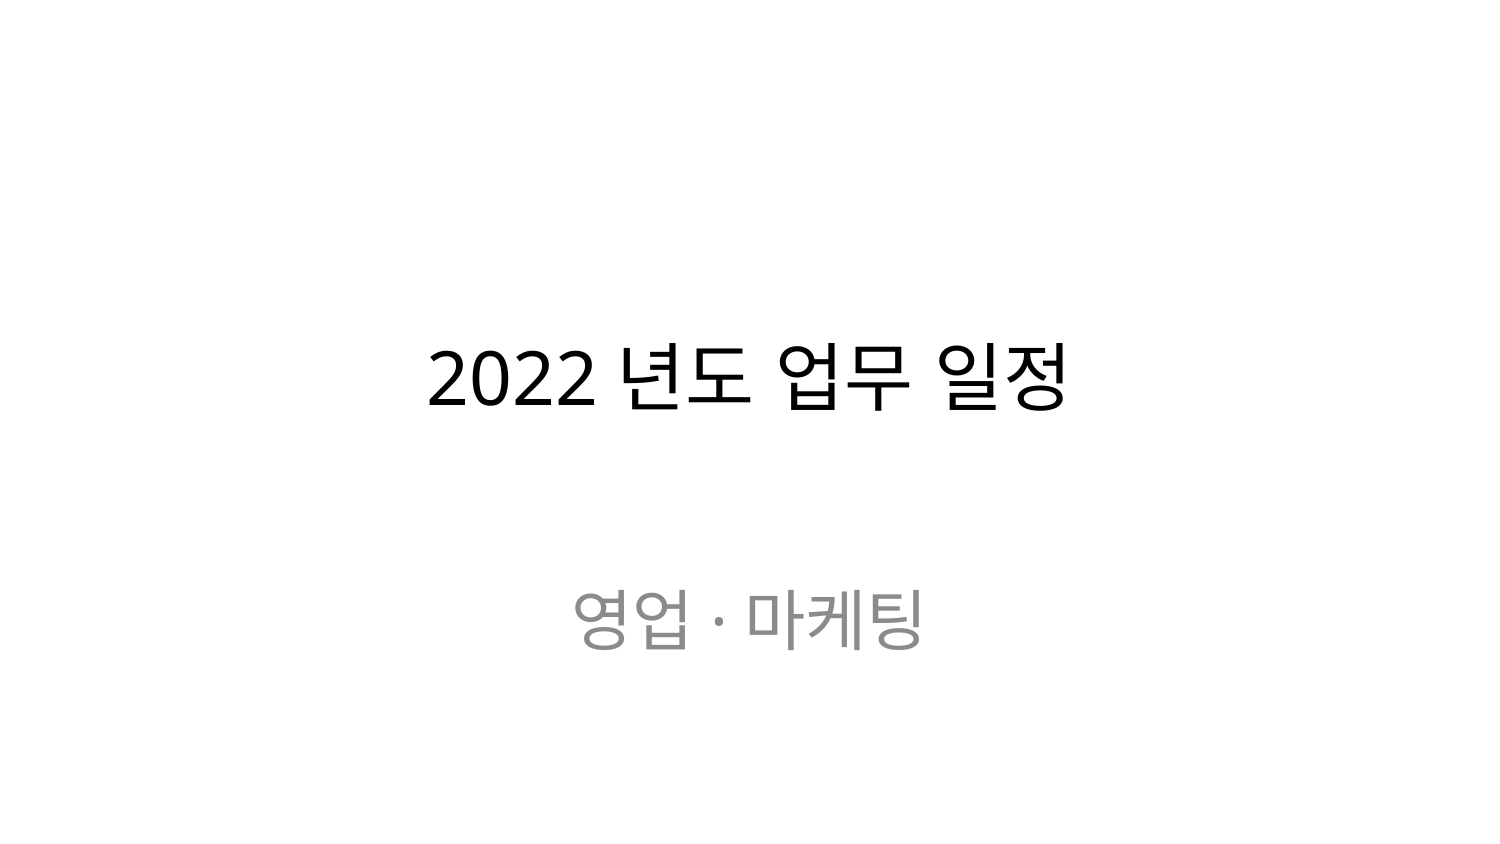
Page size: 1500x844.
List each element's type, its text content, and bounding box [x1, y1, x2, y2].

subtitle 영업·마케팅 [225, 478, 1275, 694]
title 2022년도 업무 일정 [112, 262, 1388, 443]
